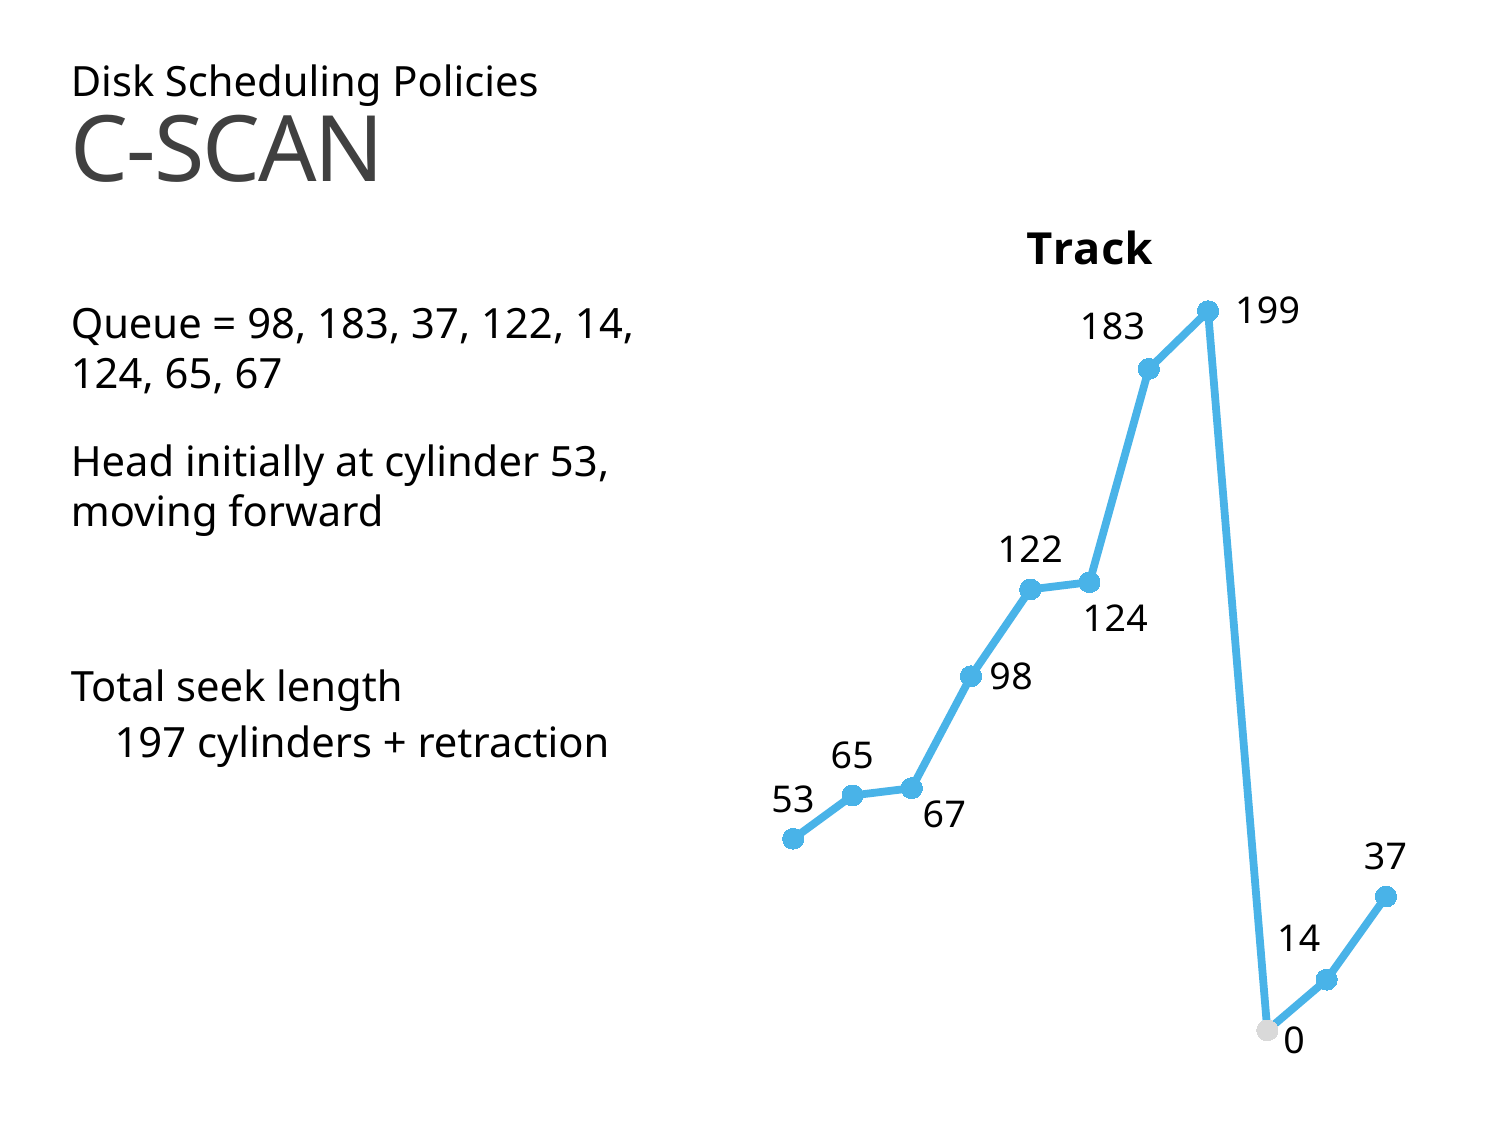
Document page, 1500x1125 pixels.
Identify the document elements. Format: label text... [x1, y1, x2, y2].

list Queue = 98, 183, 37, 122, 14, 124, 65, 67 Head initially at cylinder 53, moving forward Total seek length 197 cylinders + retraction [70, 296, 706, 1065]
title C-SCAN [70, 105, 1430, 238]
list Disk Scheduling Policies [70, 45, 1430, 105]
chart [749, 178, 1430, 1065]
